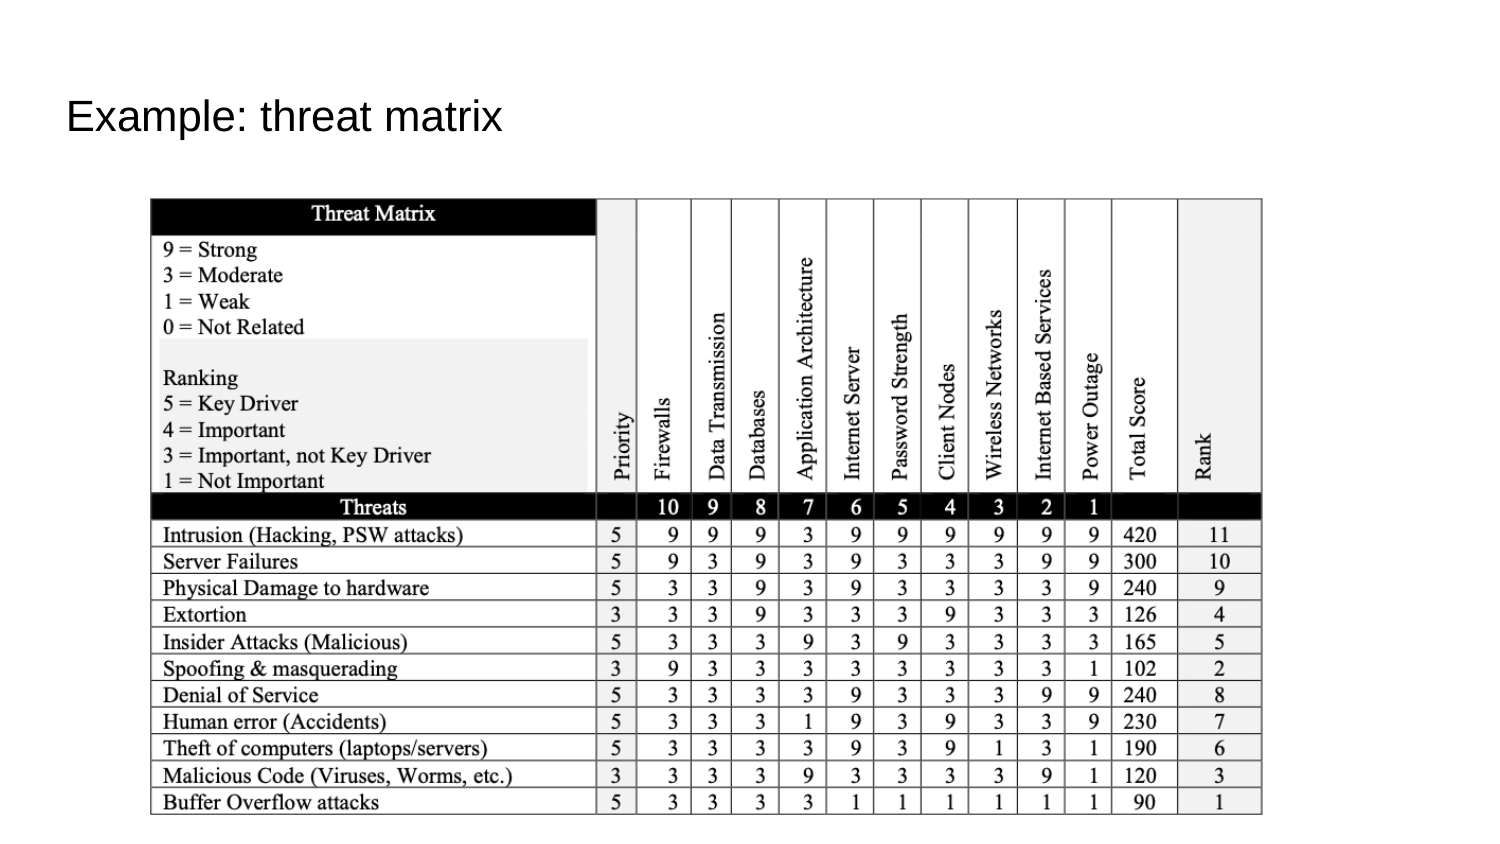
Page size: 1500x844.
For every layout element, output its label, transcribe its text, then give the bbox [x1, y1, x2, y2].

text_box Example: threat matrix [51, 72, 1449, 167]
picture [145, 191, 1266, 819]
